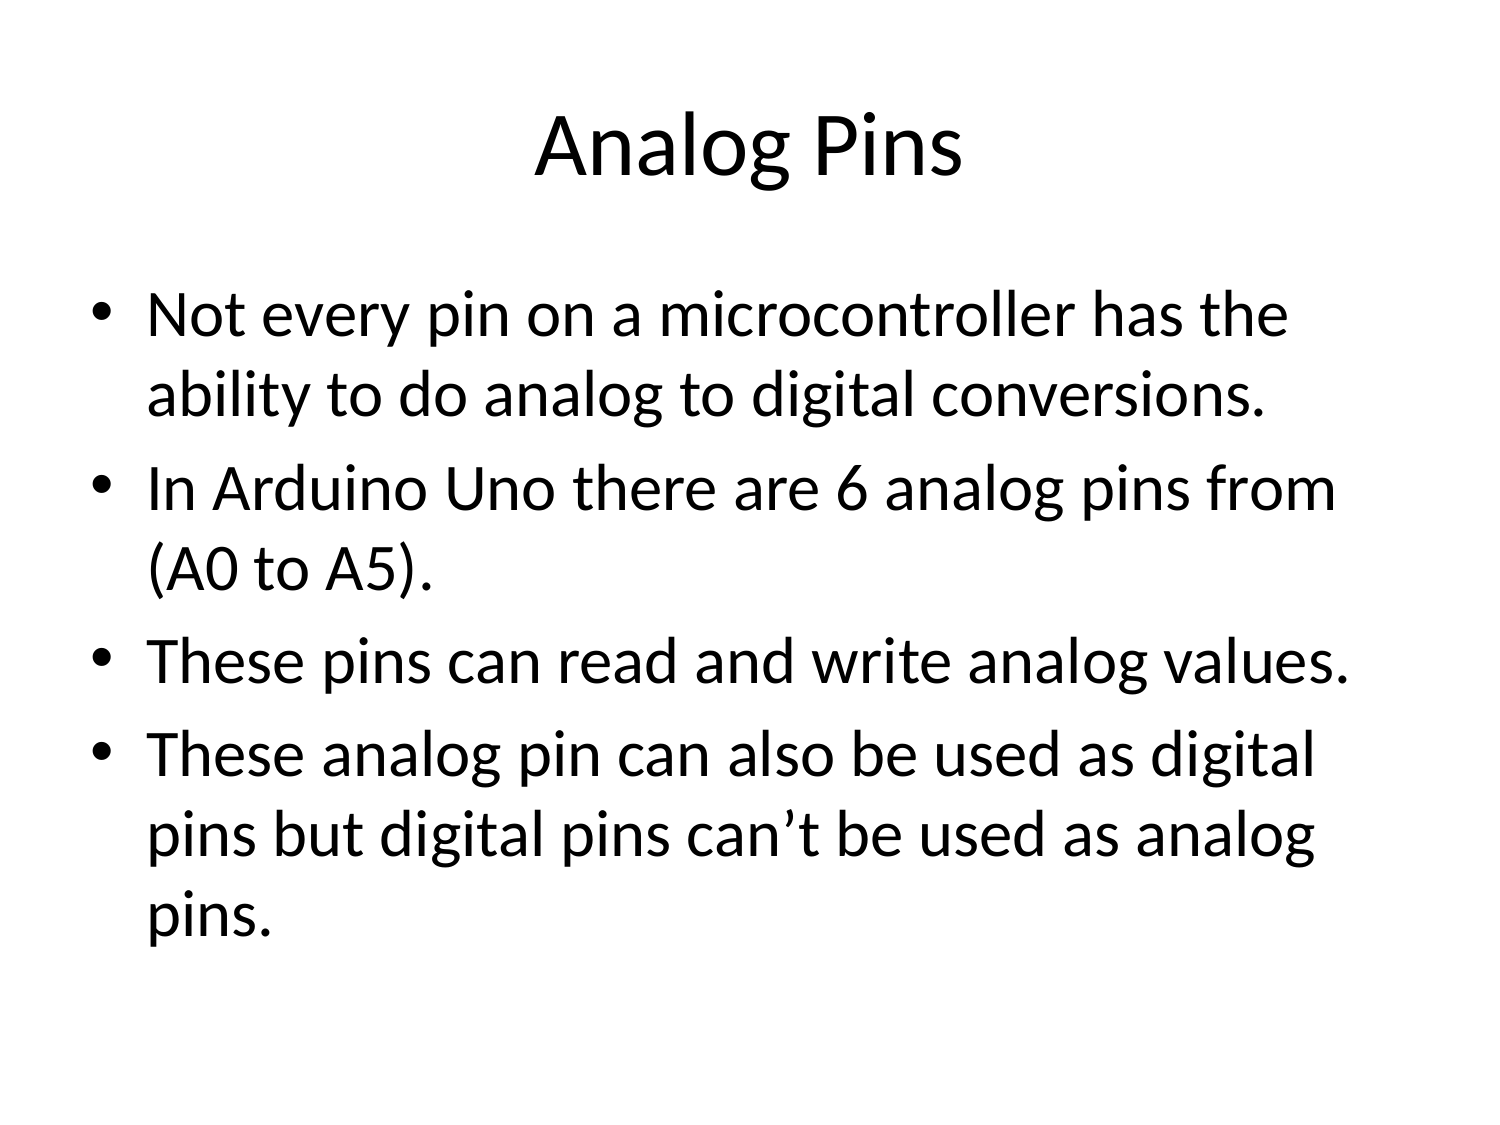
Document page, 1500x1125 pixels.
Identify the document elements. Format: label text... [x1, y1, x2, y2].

title Analog Pins [75, 45, 1425, 233]
list Not every pin on a microcontroller has the ability to do analog to digital conversions. In Arduino Uno there are 6 analog pins from (A0 to A5). These pins can read and write analog values. These analog pin can also be used as digital pins but digital pins can’t be used as analog pins. [75, 262, 1425, 1005]
